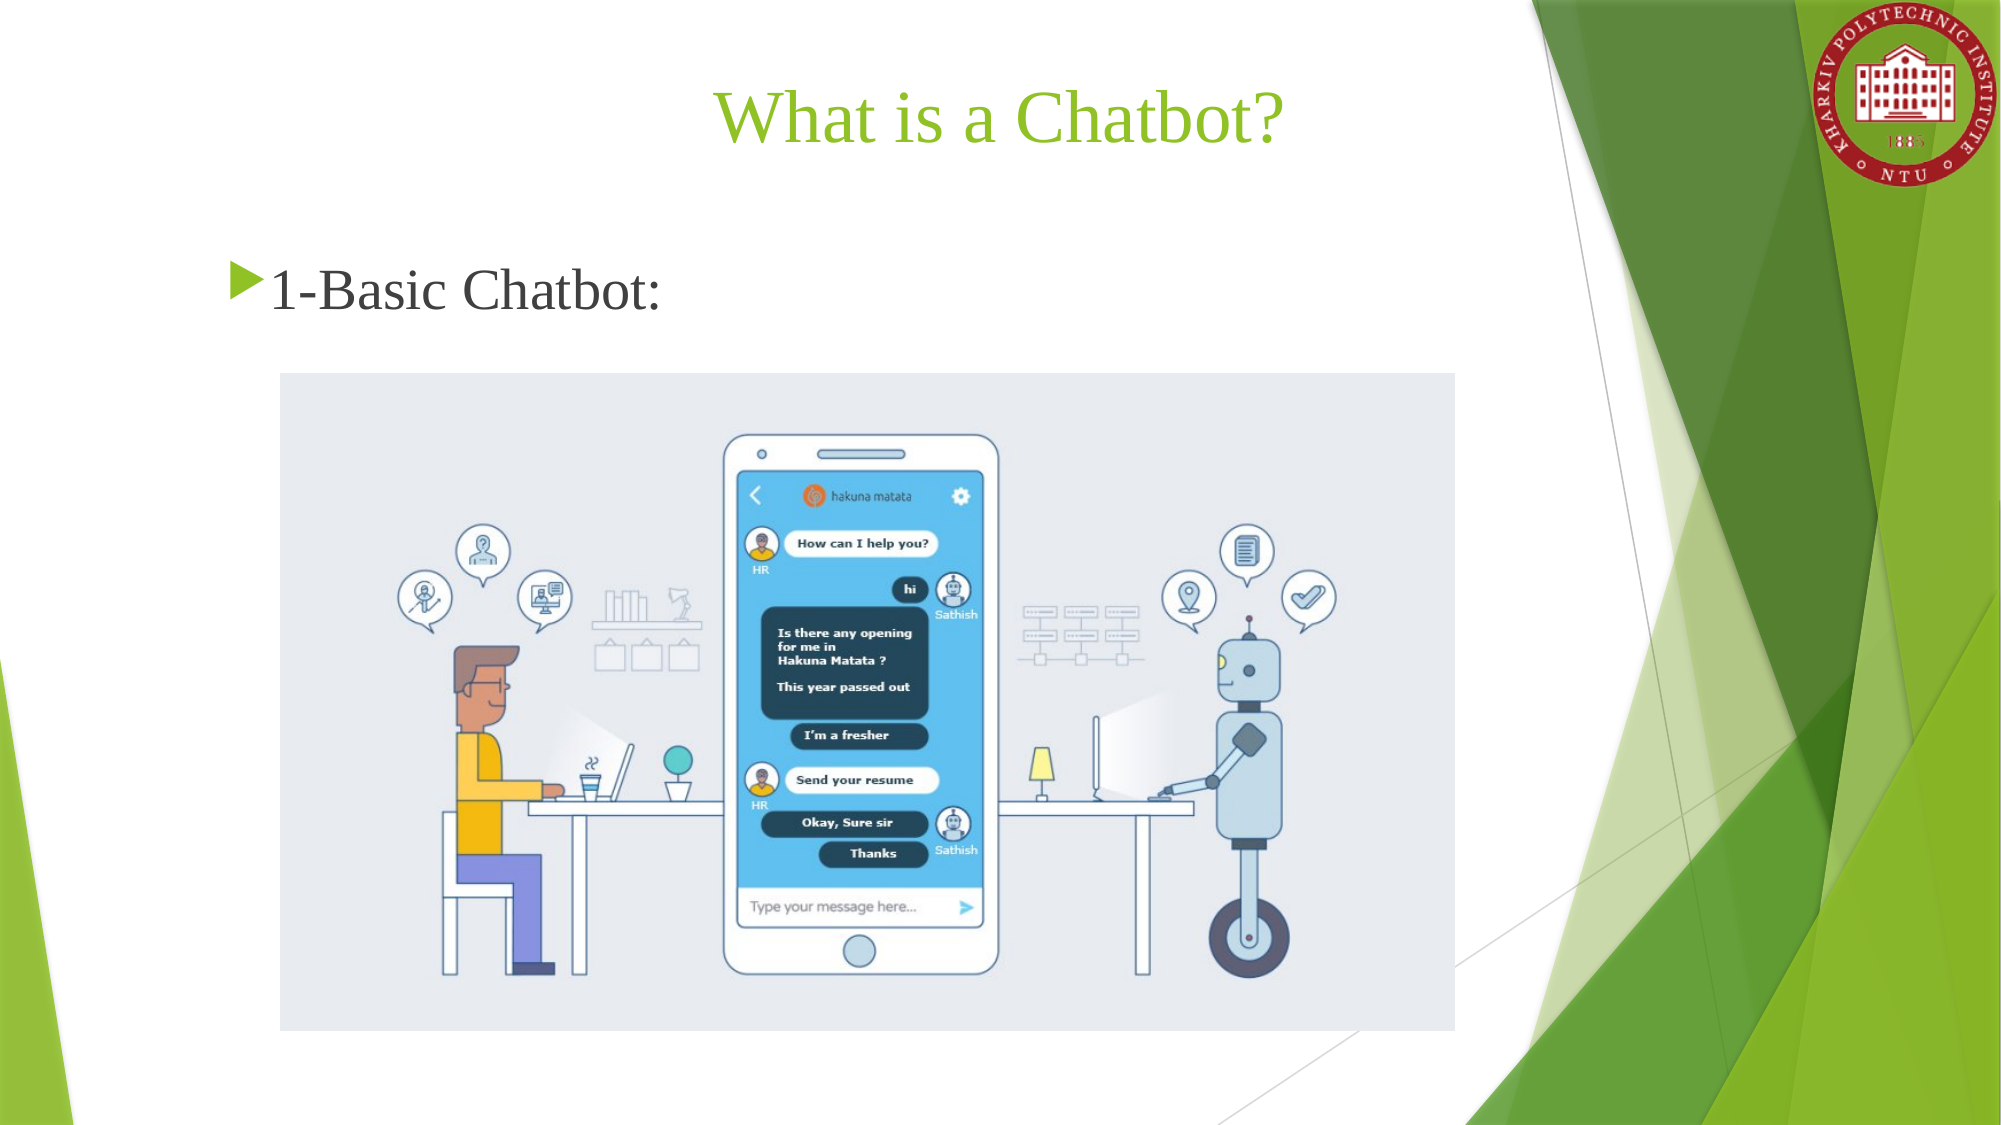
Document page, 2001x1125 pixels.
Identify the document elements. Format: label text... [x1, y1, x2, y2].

picture [280, 373, 1456, 1032]
list 1-Basic Chatbot: [137, 208, 1863, 675]
title What is a Chatbot? [137, 59, 1863, 208]
picture [1810, 0, 2000, 190]
